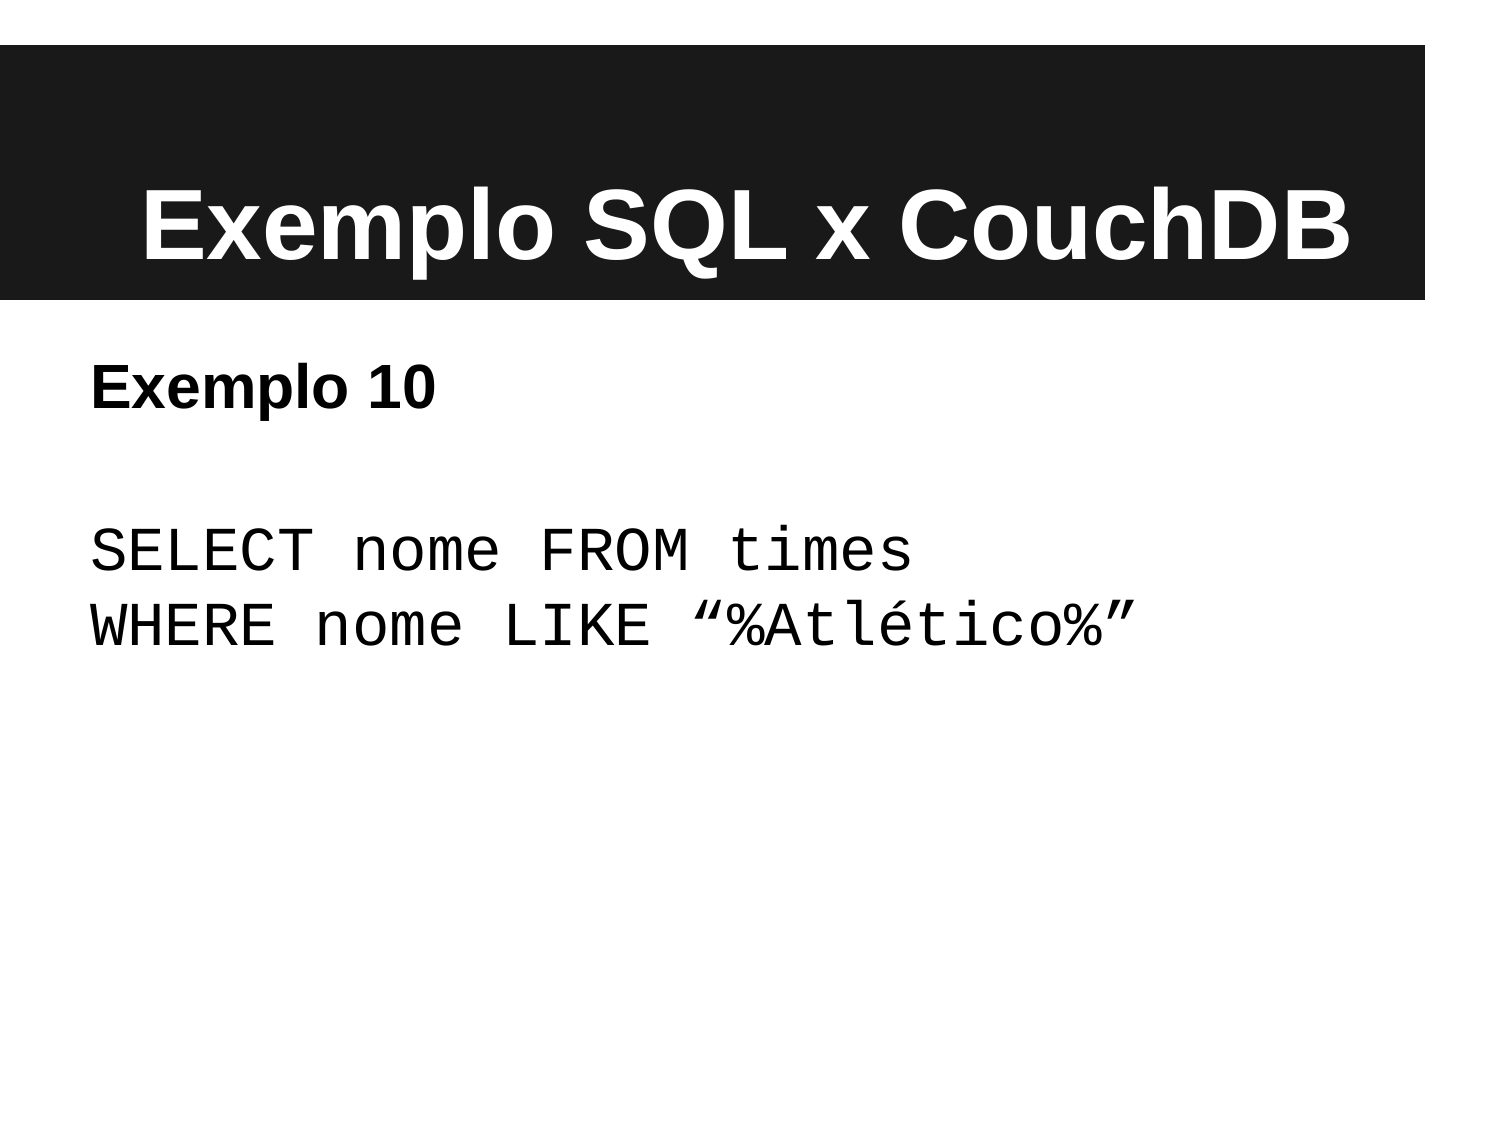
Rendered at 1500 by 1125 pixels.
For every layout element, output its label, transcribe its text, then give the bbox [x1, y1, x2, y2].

title Exemplo SQL x CouchDB [75, 45, 1425, 295]
list Exemplo 10 SELECT nome FROM times WHERE nome LIKE “%Atlético%” [75, 330, 1425, 1089]
